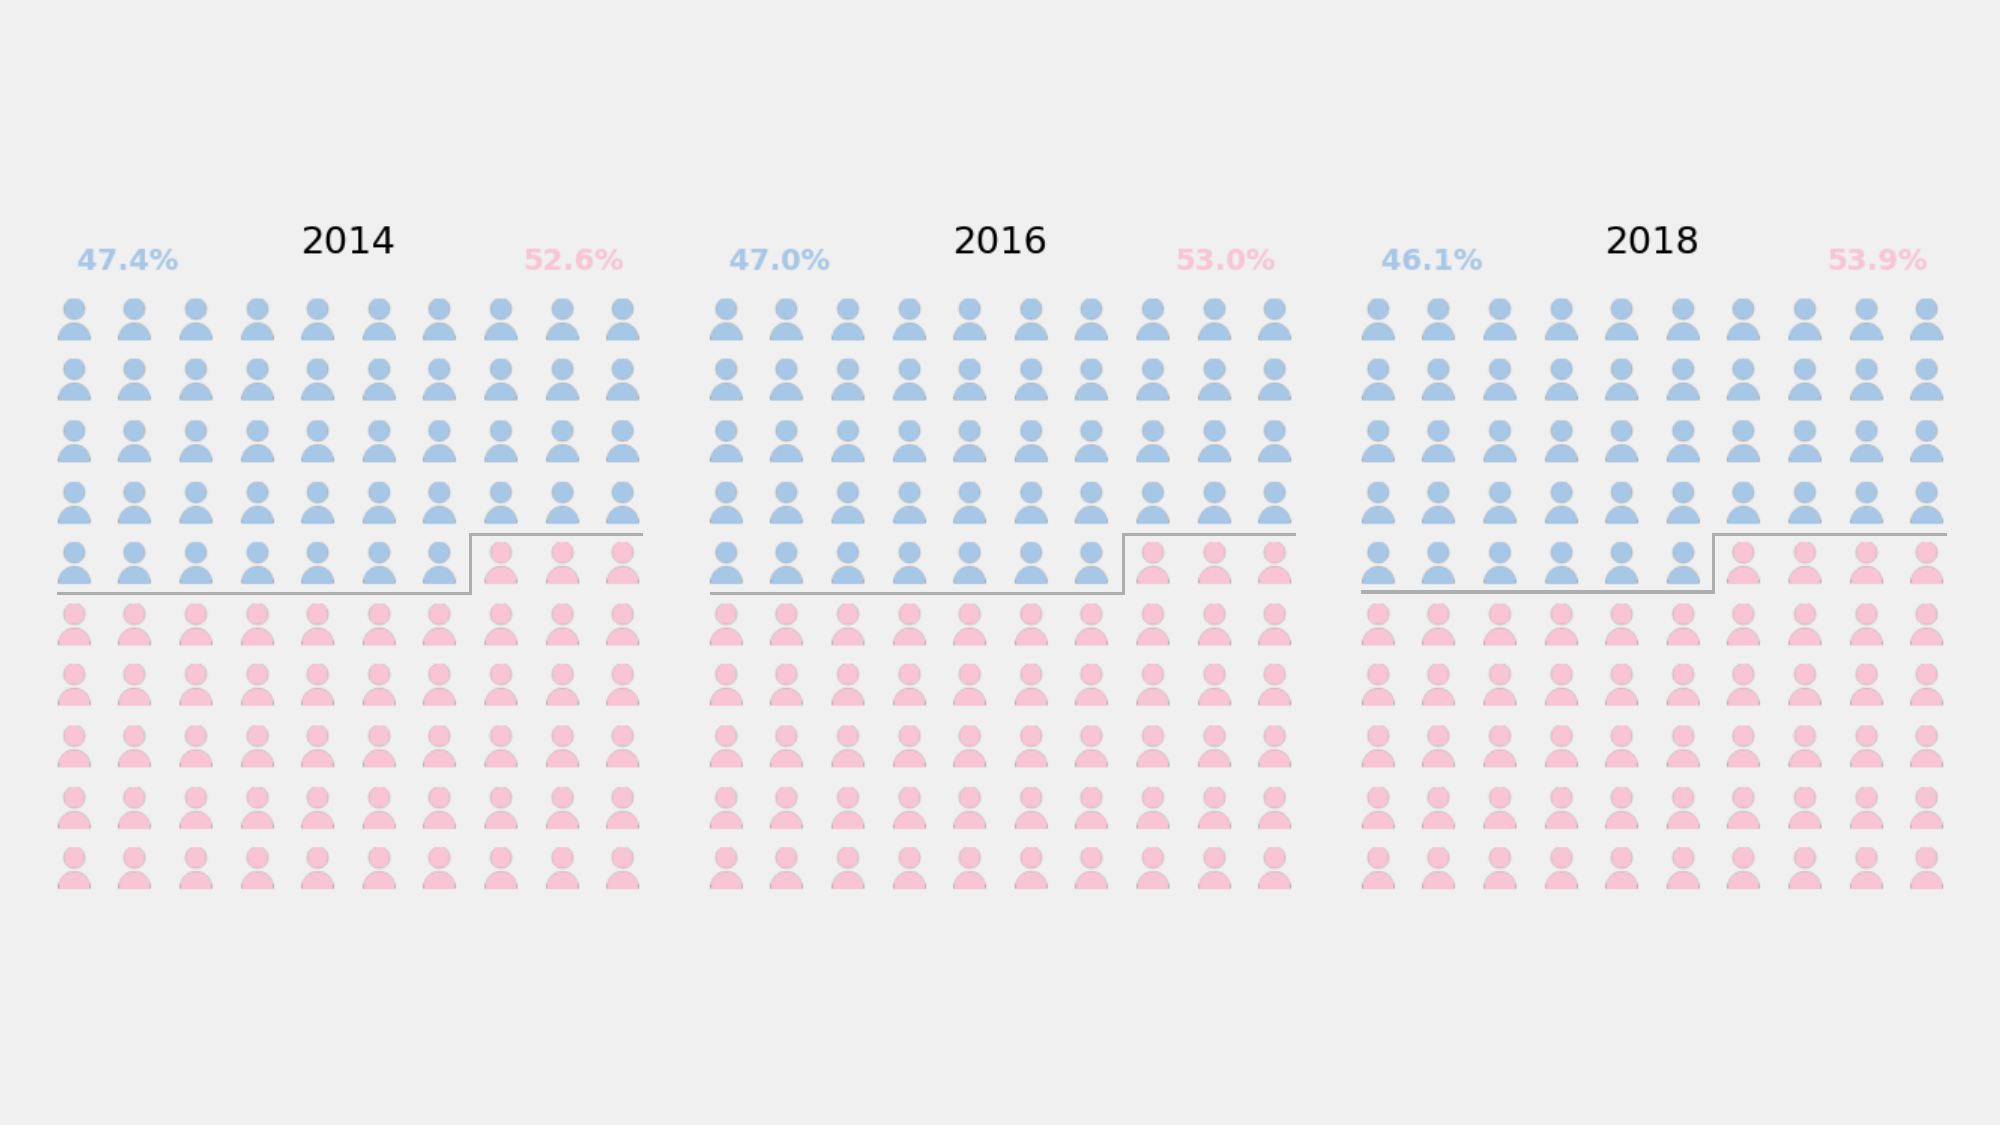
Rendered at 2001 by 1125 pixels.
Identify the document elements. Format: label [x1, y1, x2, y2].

text_box [950, 534, 1297, 595]
text_box [297, 534, 644, 595]
picture [28, 210, 669, 915]
picture [679, 210, 1320, 915]
picture [1331, 210, 1972, 915]
text_box [1478, 534, 1948, 593]
